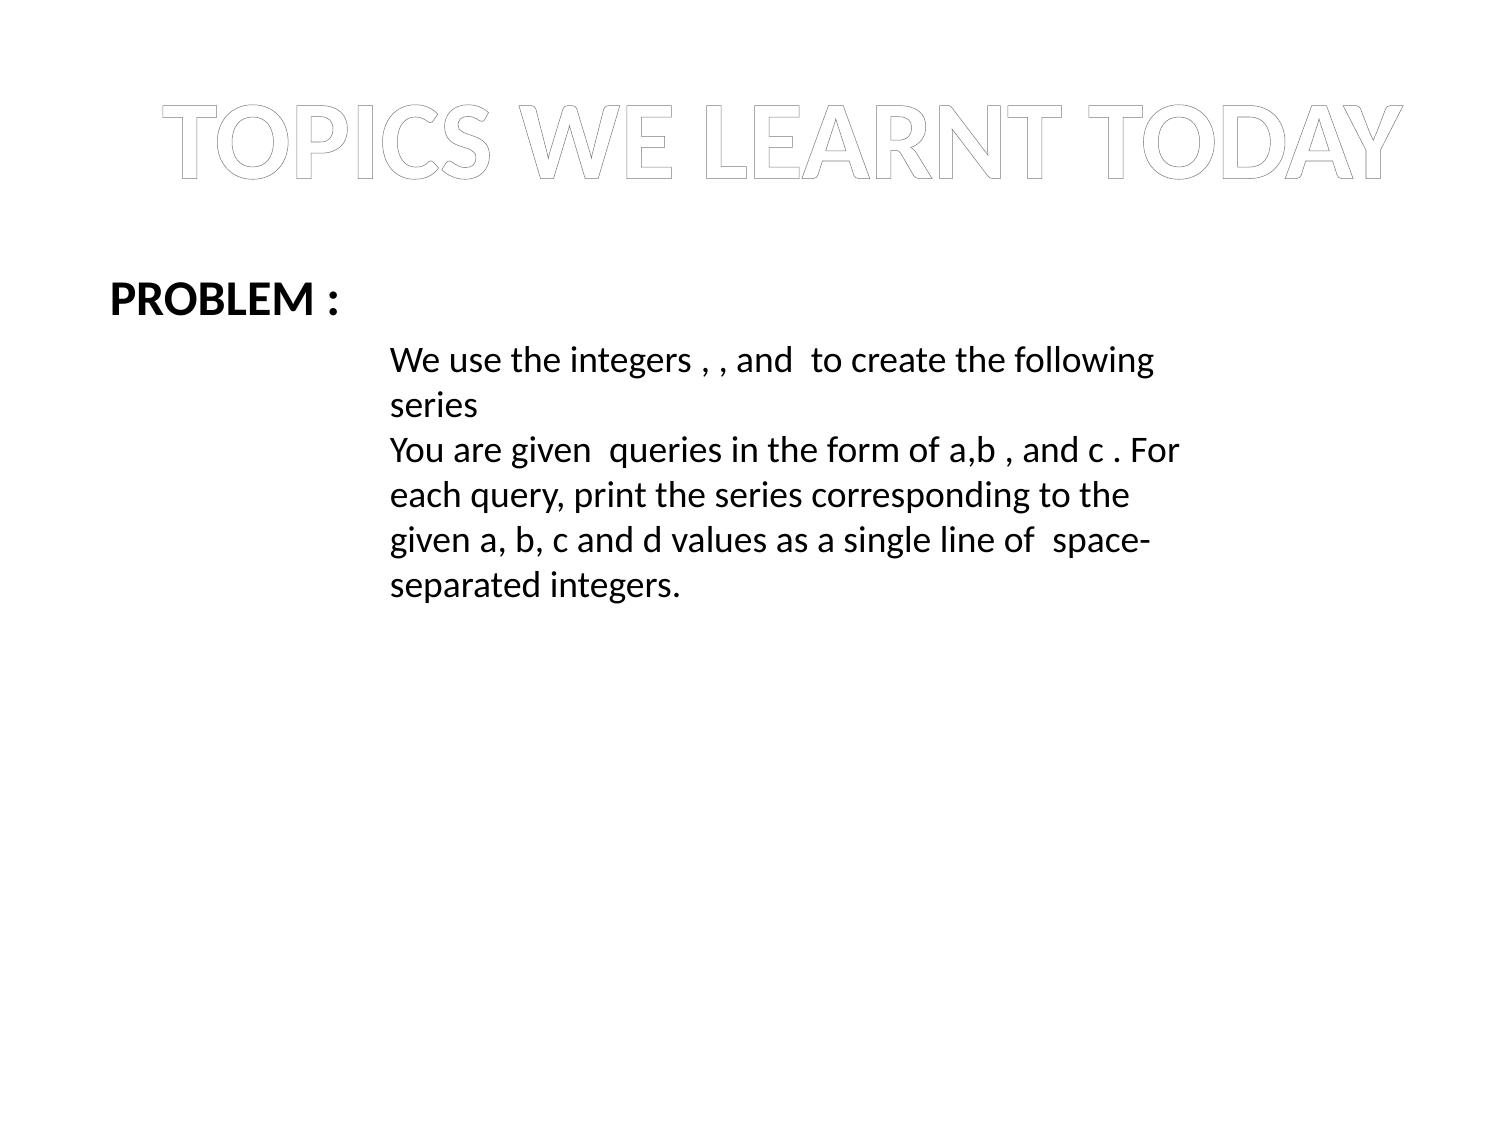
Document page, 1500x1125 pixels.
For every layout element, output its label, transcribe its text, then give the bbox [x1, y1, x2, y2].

text_box TOPICS WE LEARNT TODAY [146, 58, 1419, 209]
text_box We use the integers , , and to create the following series You are given queries in the form of a,b , and c . For each query, print the series corresponding to the given a, b, c and d values as a single line of space-separated integers. [374, 328, 1231, 883]
text_box PROBLEM : [95, 257, 356, 333]
